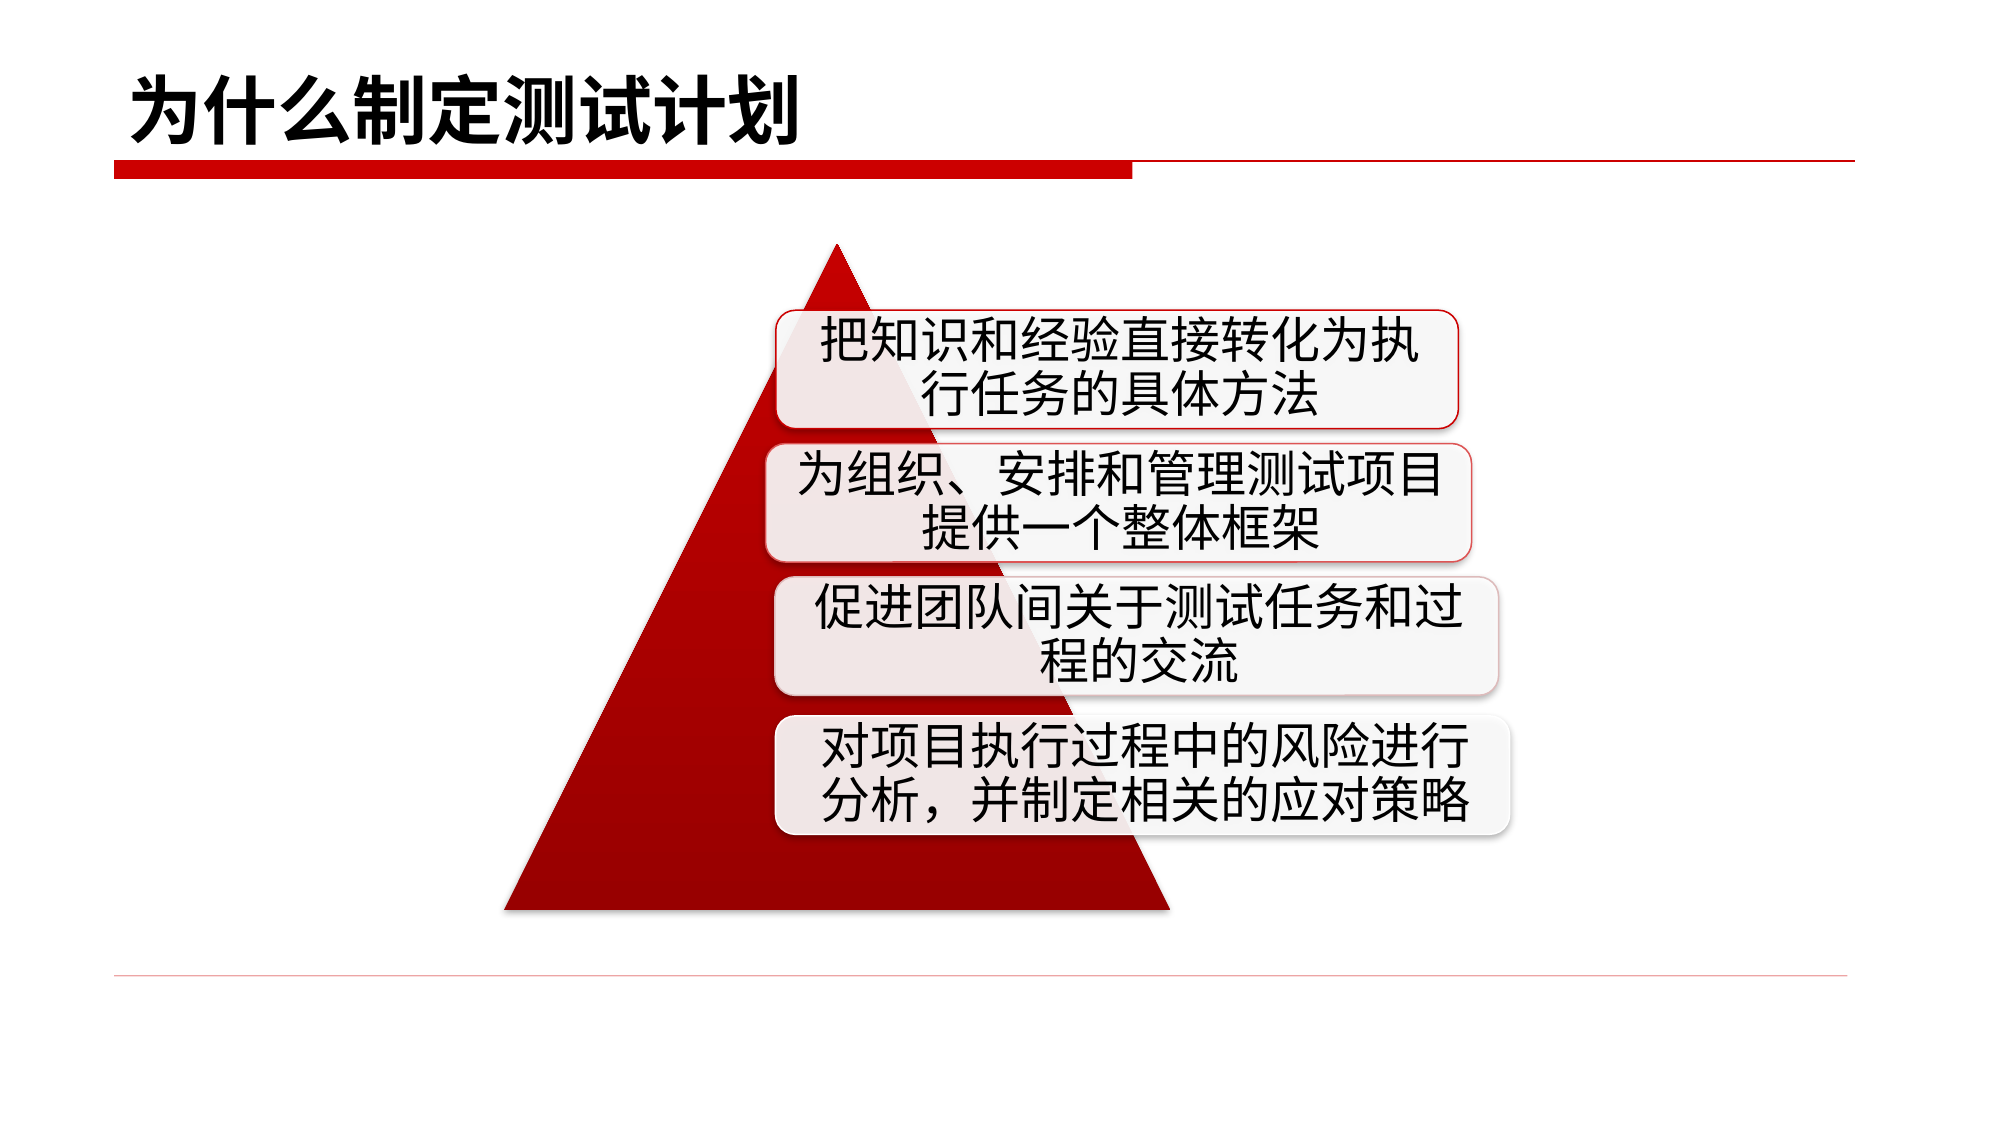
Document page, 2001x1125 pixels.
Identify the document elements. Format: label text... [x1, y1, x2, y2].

title 为什么制定测试计划 [112, 42, 1863, 161]
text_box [296, 243, 1631, 911]
